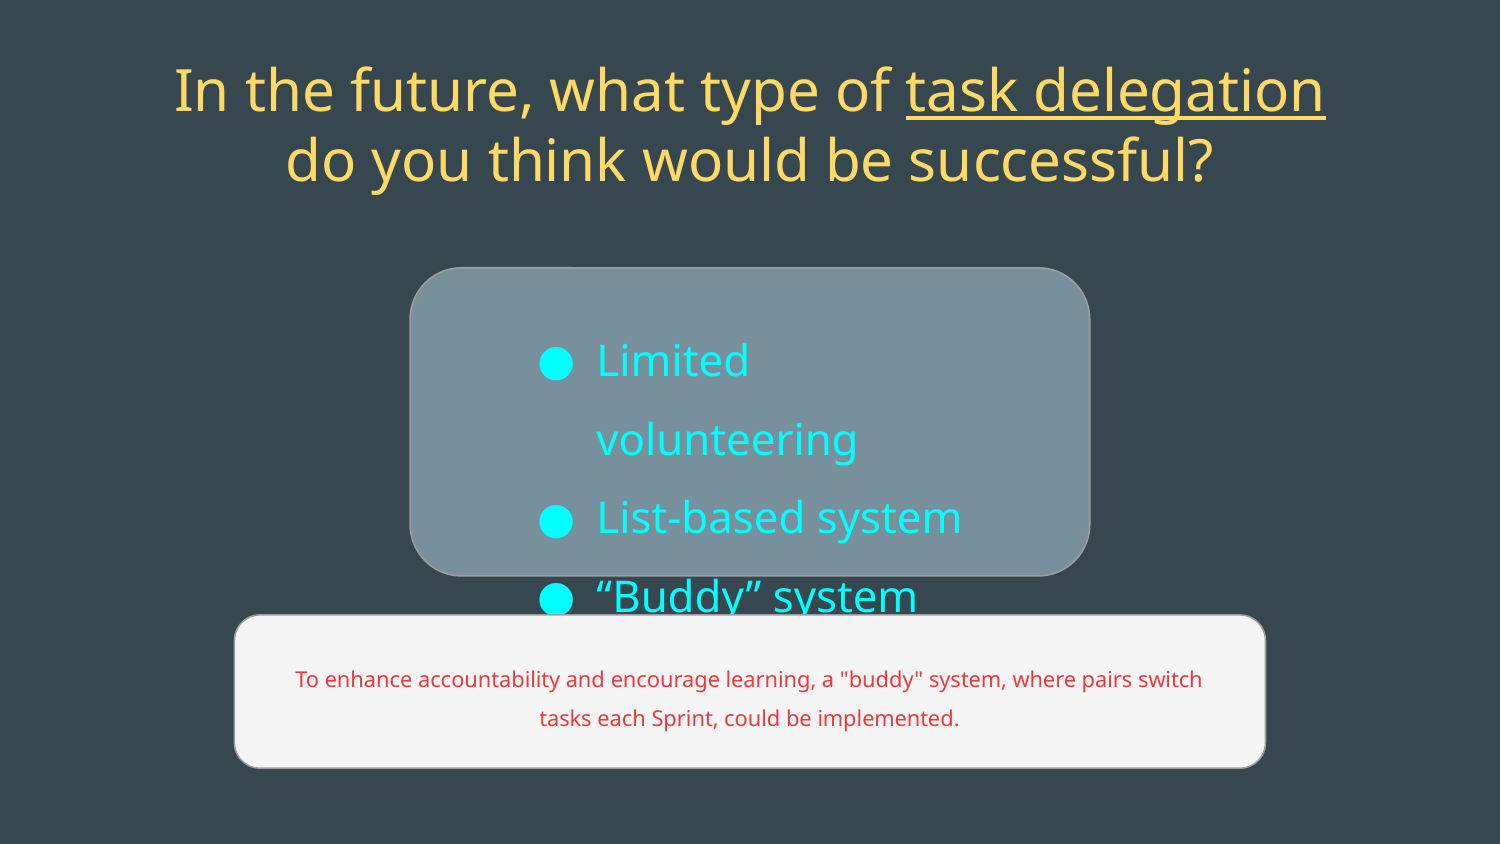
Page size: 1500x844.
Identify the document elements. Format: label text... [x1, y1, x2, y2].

text_box To enhance accountability and encourage learning, a "buddy" system, where pairs switch tasks each Sprint, could be implemented. [261, 626, 1238, 757]
text_box In the future, what type of task delegation do you think would be successful? [135, 57, 1365, 188]
text_box Limited volunteering List-based system “Buddy” system [506, 291, 1011, 553]
text_box [234, 614, 1266, 769]
text_box [410, 267, 1090, 576]
